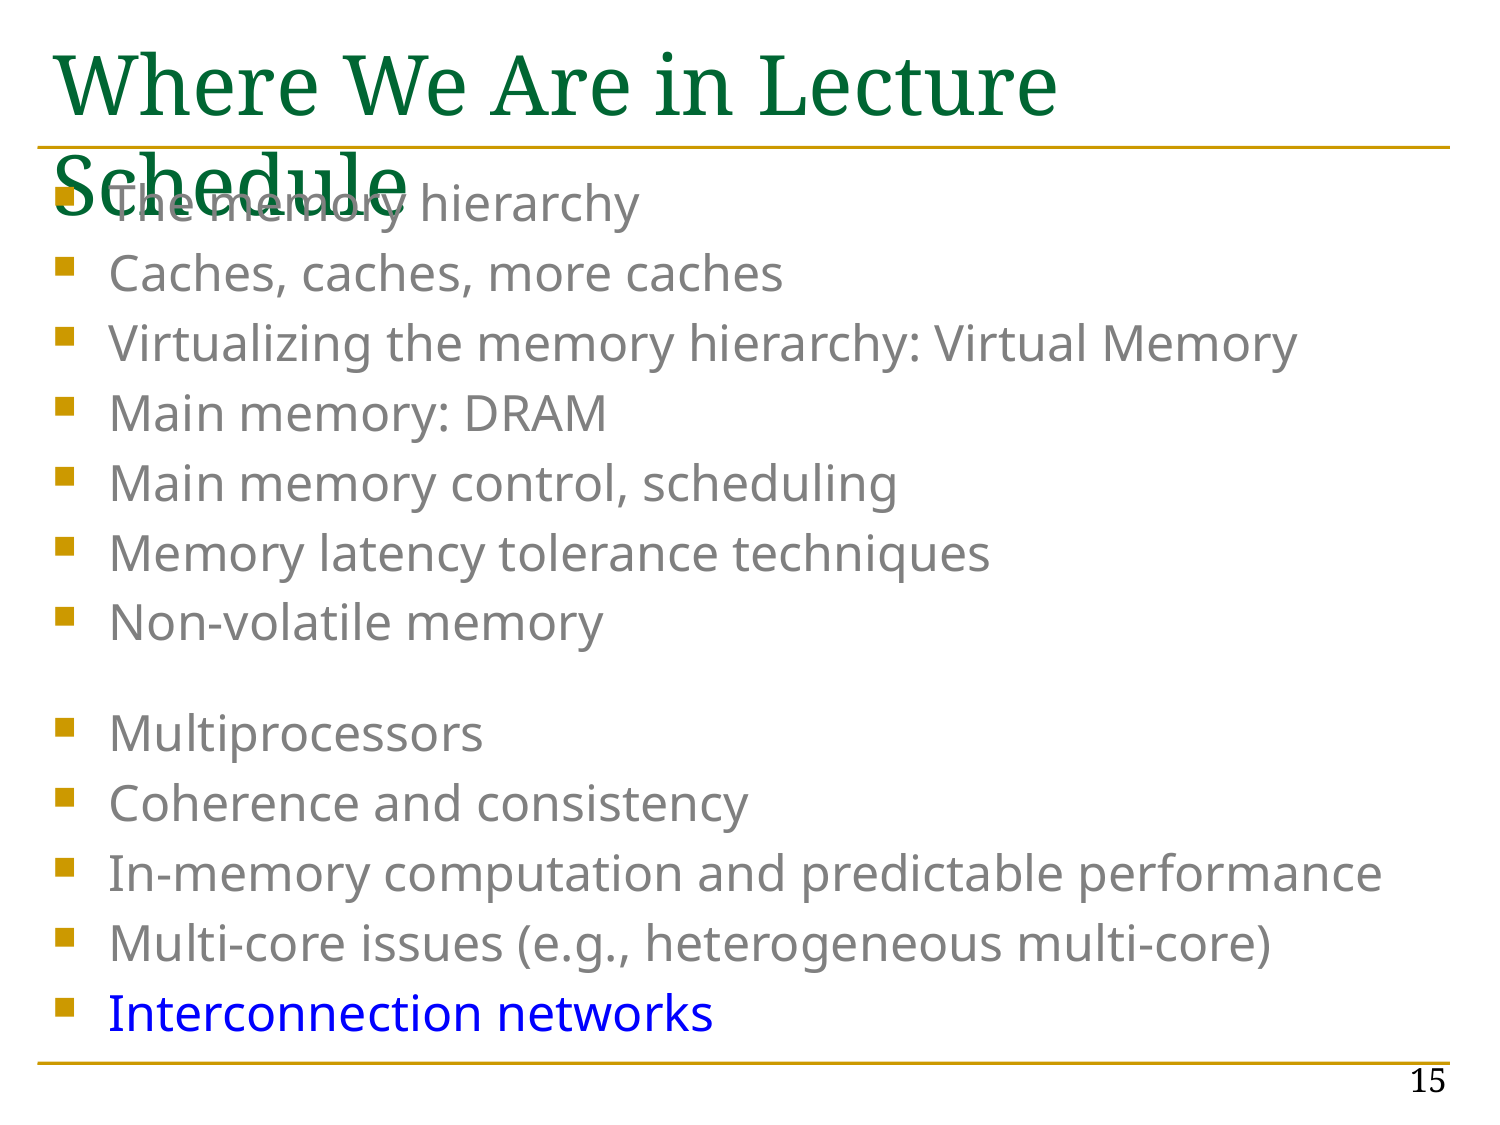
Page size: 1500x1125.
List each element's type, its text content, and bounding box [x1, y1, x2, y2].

title Where We Are in Lecture Schedule [37, 24, 1450, 163]
list The memory hierarchy Caches, caches, more caches Virtualizing the memory hierarchy: Virtual Memory Main memory: DRAM Main memory control, scheduling Memory latency tolerance techniques Non-volatile memory Multiprocessors Coherence and consistency In-memory computation and predictable performance Multi-core issues (e.g., heterogeneous multi-core) Interconnection networks [37, 163, 1500, 1016]
slide_number 15 [1111, 1036, 1462, 1112]
